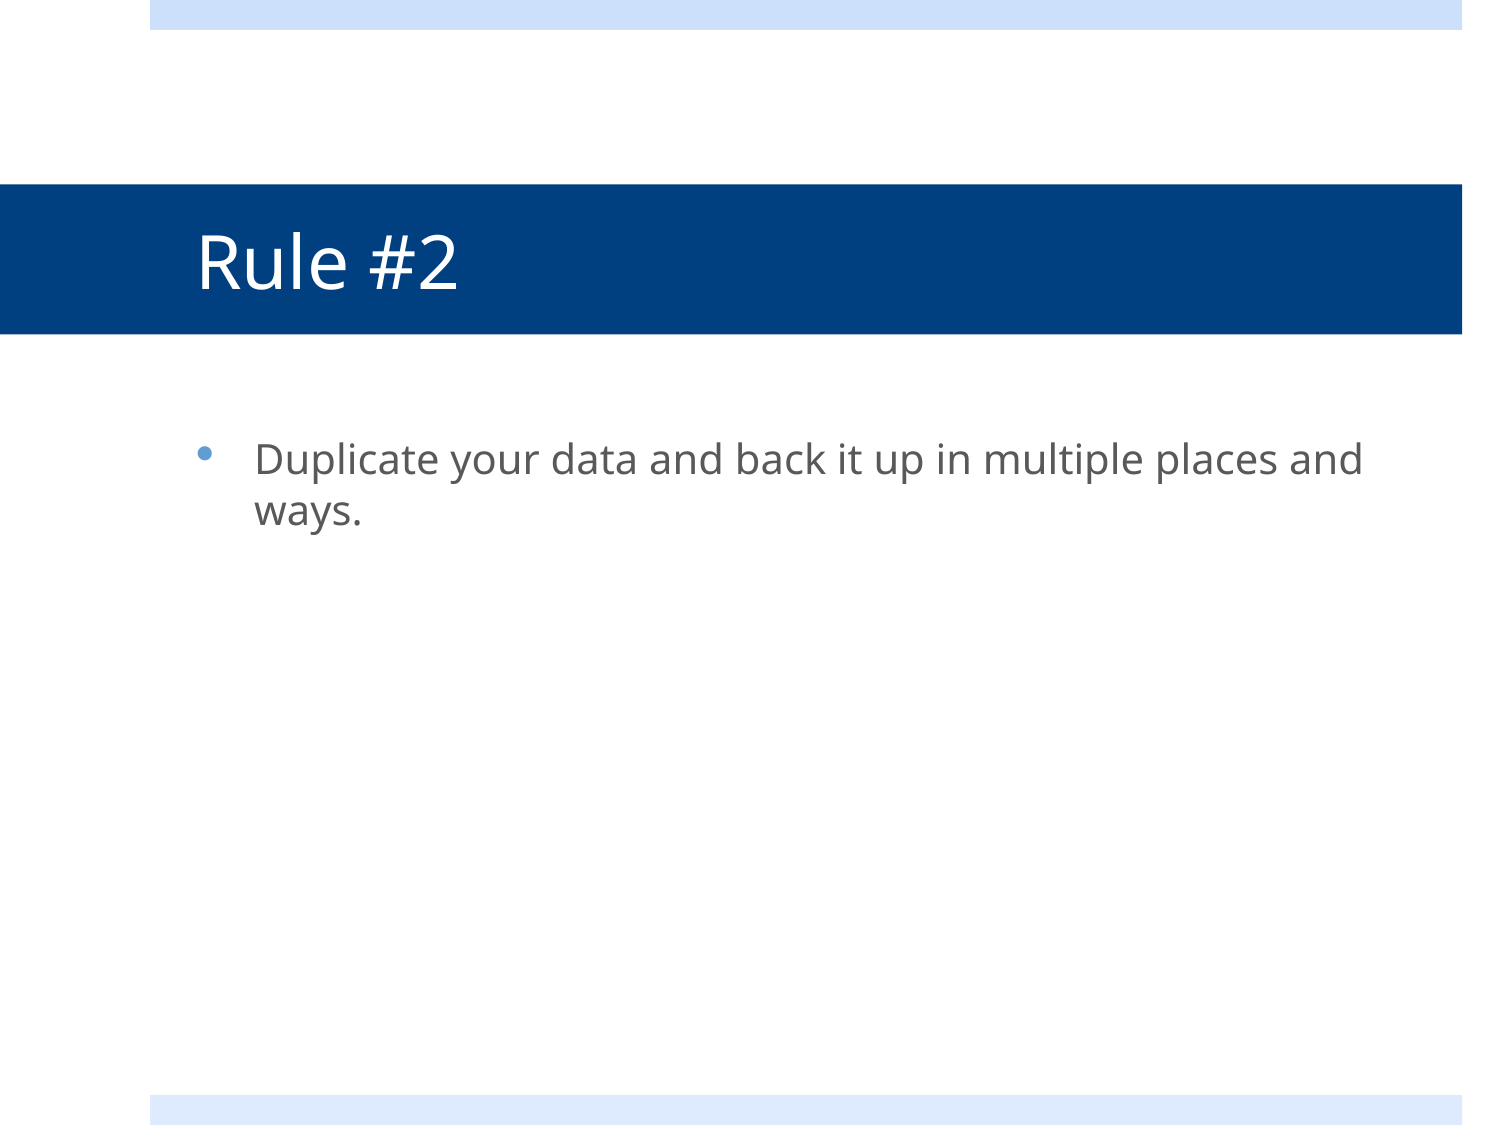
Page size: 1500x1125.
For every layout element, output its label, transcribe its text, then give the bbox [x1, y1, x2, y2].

list Duplicate your data and back it up in multiple places and ways. [182, 425, 1432, 1028]
title Rule #2 [0, 184, 1463, 335]
